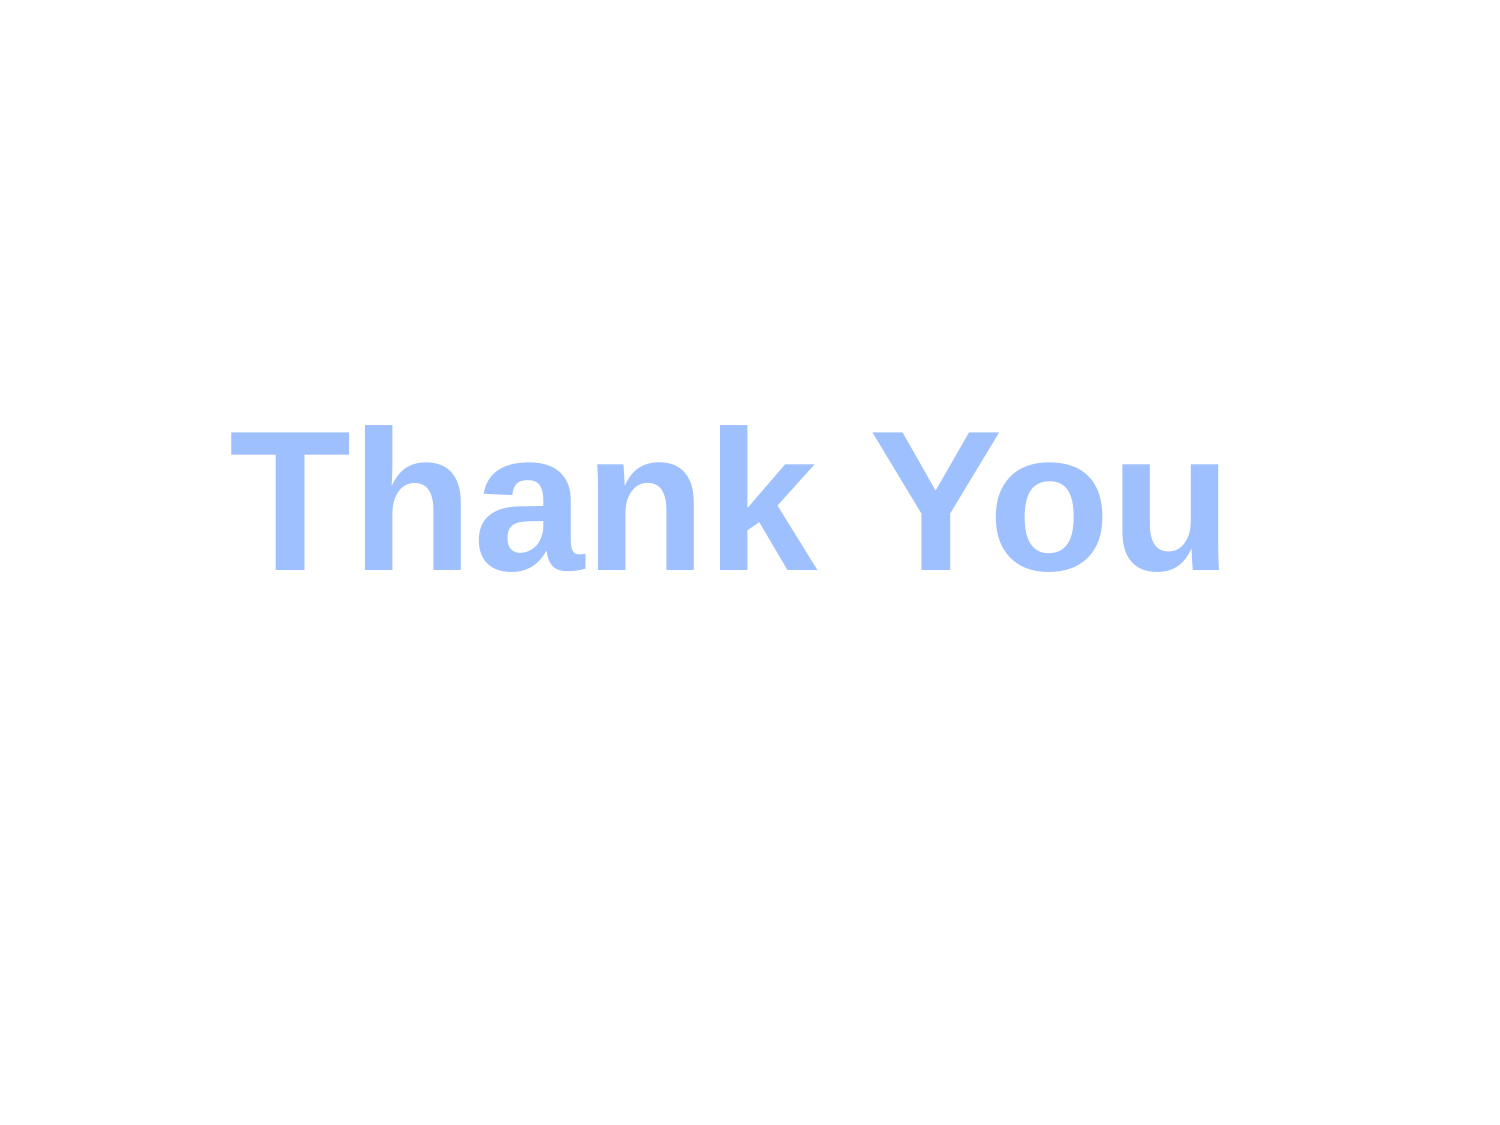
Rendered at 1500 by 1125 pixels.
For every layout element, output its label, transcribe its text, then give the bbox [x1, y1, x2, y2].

text_box Thank You [99, 362, 1363, 618]
